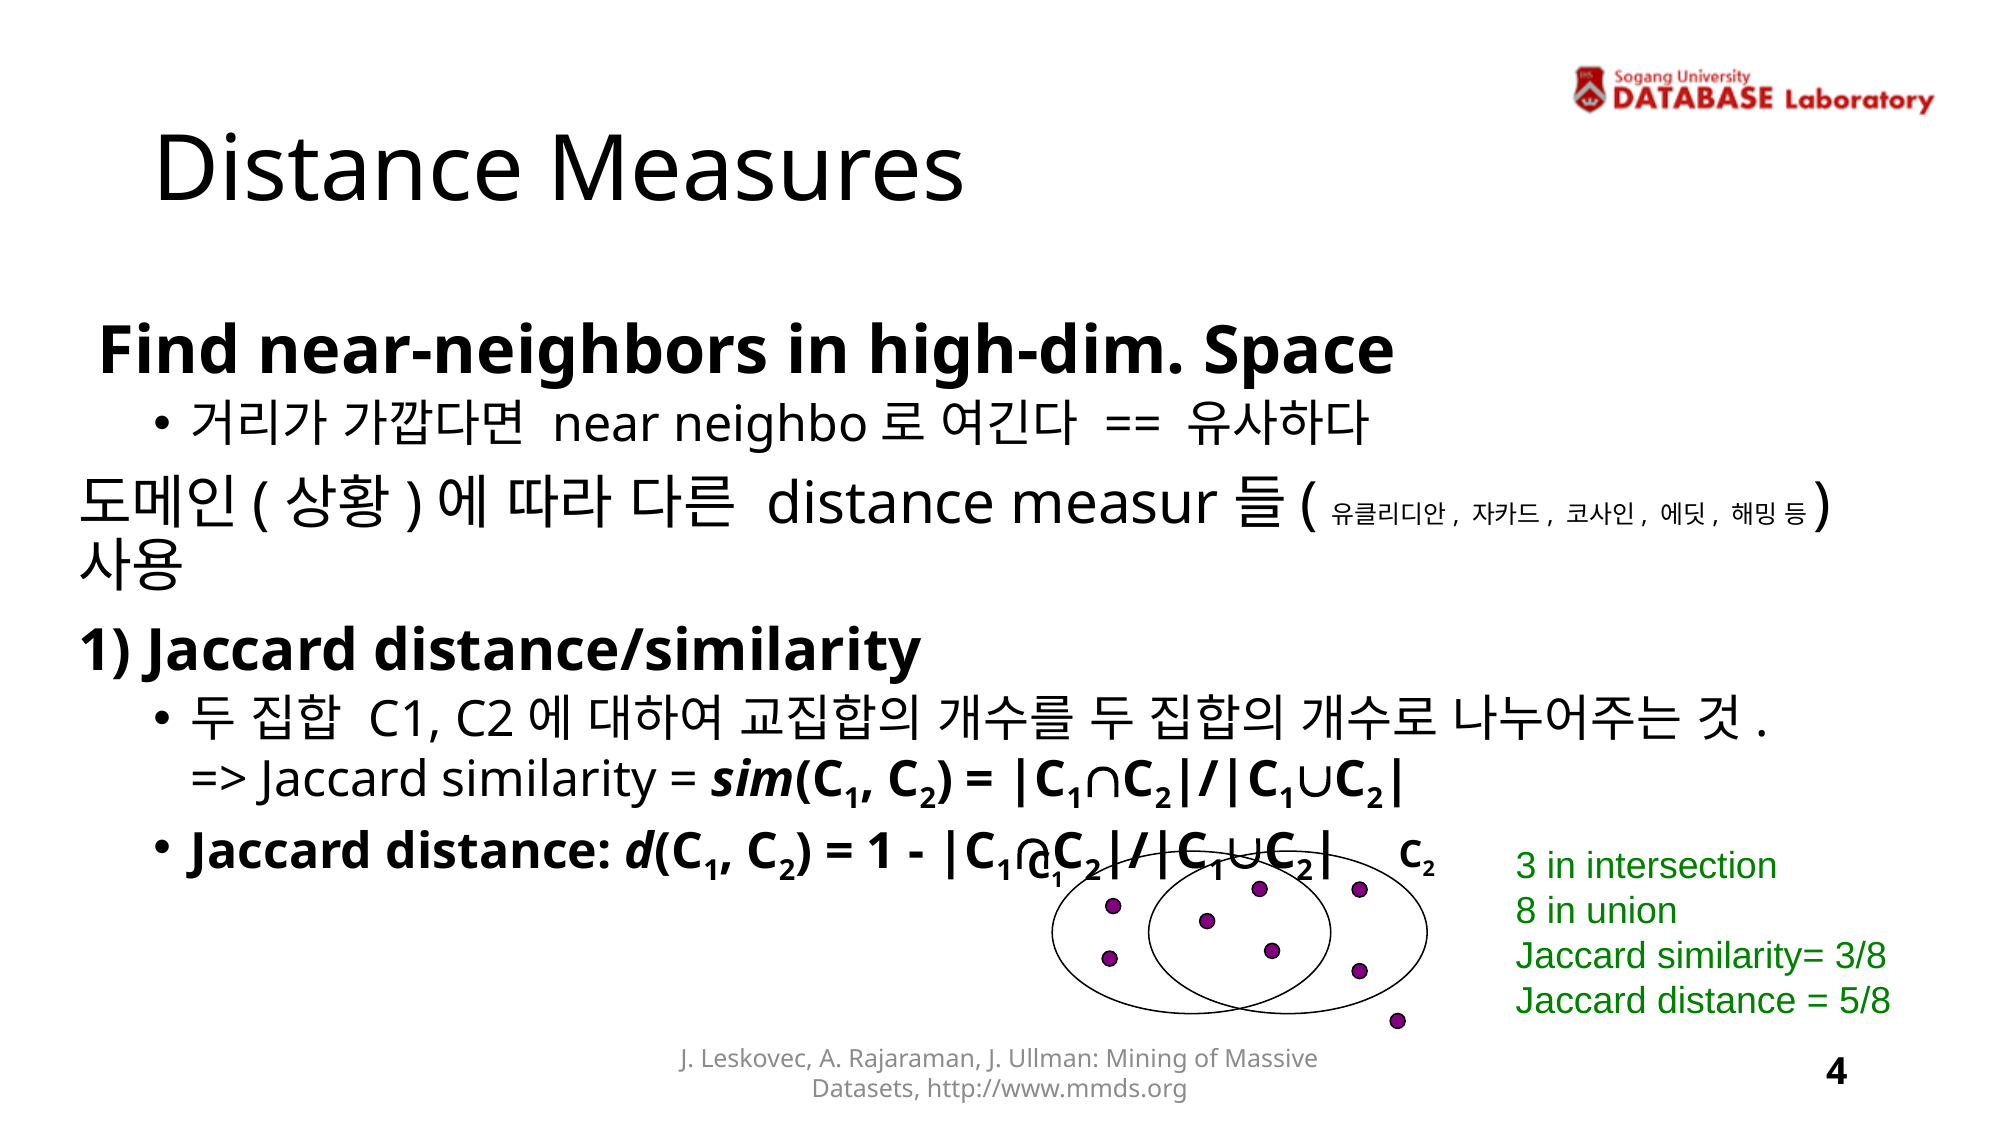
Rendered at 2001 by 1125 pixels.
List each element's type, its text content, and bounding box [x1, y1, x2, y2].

text_box [1390, 1014, 1406, 1029]
picture [1557, 59, 1951, 141]
list Find near-neighbors in high-dim. Space 거리가 가깝다면 near neighbo로 여긴다 == 유사하다 도메인(상황)에 따라 다른 distance measur들(유클리디안, 자카드, 코사인, 에딧, 해밍 등) 사용 1) Jaccard distance/similarity 두 집합 C1, C2에 대하여 교집합의 개수를 두 집합의 개수로 나누어주는 것. => Jaccard similarity = sim(C1, C2) = |C1C2|/|C1C2| Jaccard distance: d(C1, C2) = 1 - |C1C2|/|C1C2| [63, 308, 1937, 956]
slide_number 4 [1412, 1042, 1863, 1103]
text_box C1 [1012, 833, 1114, 900]
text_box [1052, 851, 1428, 1014]
text_box C2 [1383, 822, 1485, 889]
title Distance Measures [137, 61, 1863, 279]
text_box 3 in intersection 8 in union Jaccard similarity= 3/8 Jaccard distance = 5/8 [1500, 833, 1909, 1029]
footer J. Leskovec, A. Rajaraman, J. Ullman: Mining of Massive Datasets, http://www.mmds.org [662, 1042, 1338, 1103]
